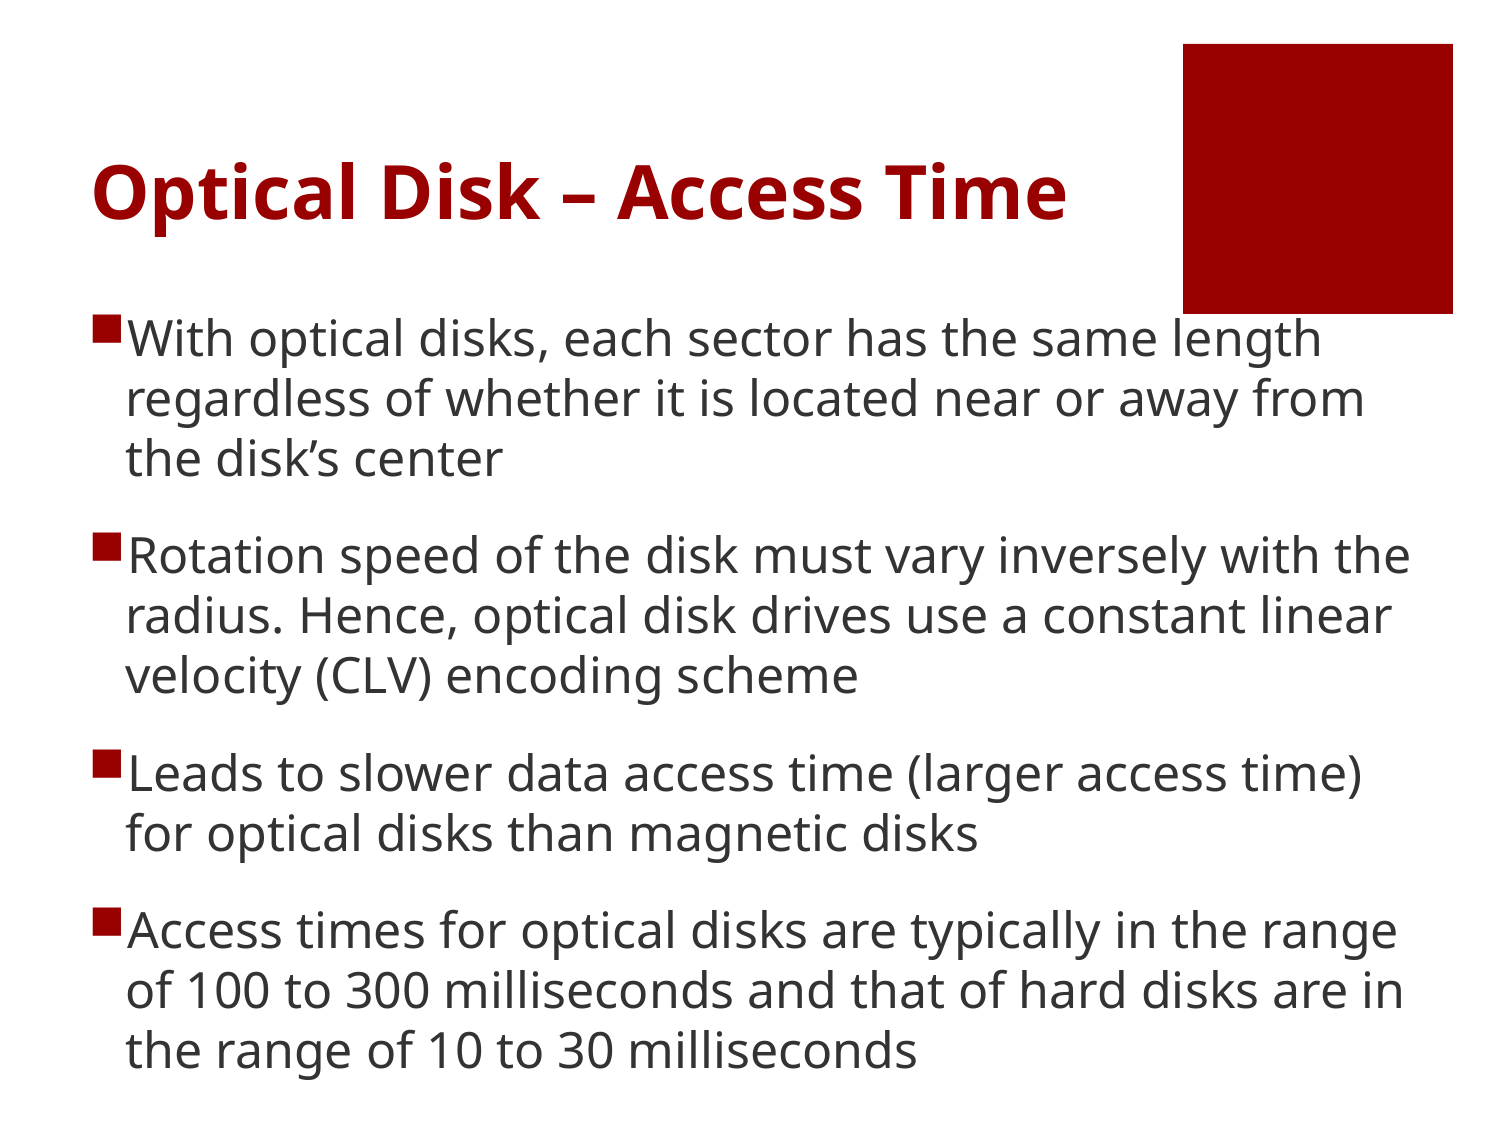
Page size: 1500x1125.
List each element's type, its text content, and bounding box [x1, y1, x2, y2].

title Optical Disk – Access Time [75, 55, 1143, 243]
list With optical disks, each sector has the same length regardless of whether it is located near or away from the disk’s center Rotation speed of the disk must vary inversely with the radius. Hence, optical disk drives use a constant linear velocity (CLV) encoding scheme Leads to slower data access time (larger access time) for optical disks than magnetic disks Access times for optical disks are typically in the range of 100 to 300 milliseconds and that of hard disks are in the range of 10 to 30 milliseconds [72, 298, 1445, 1044]
